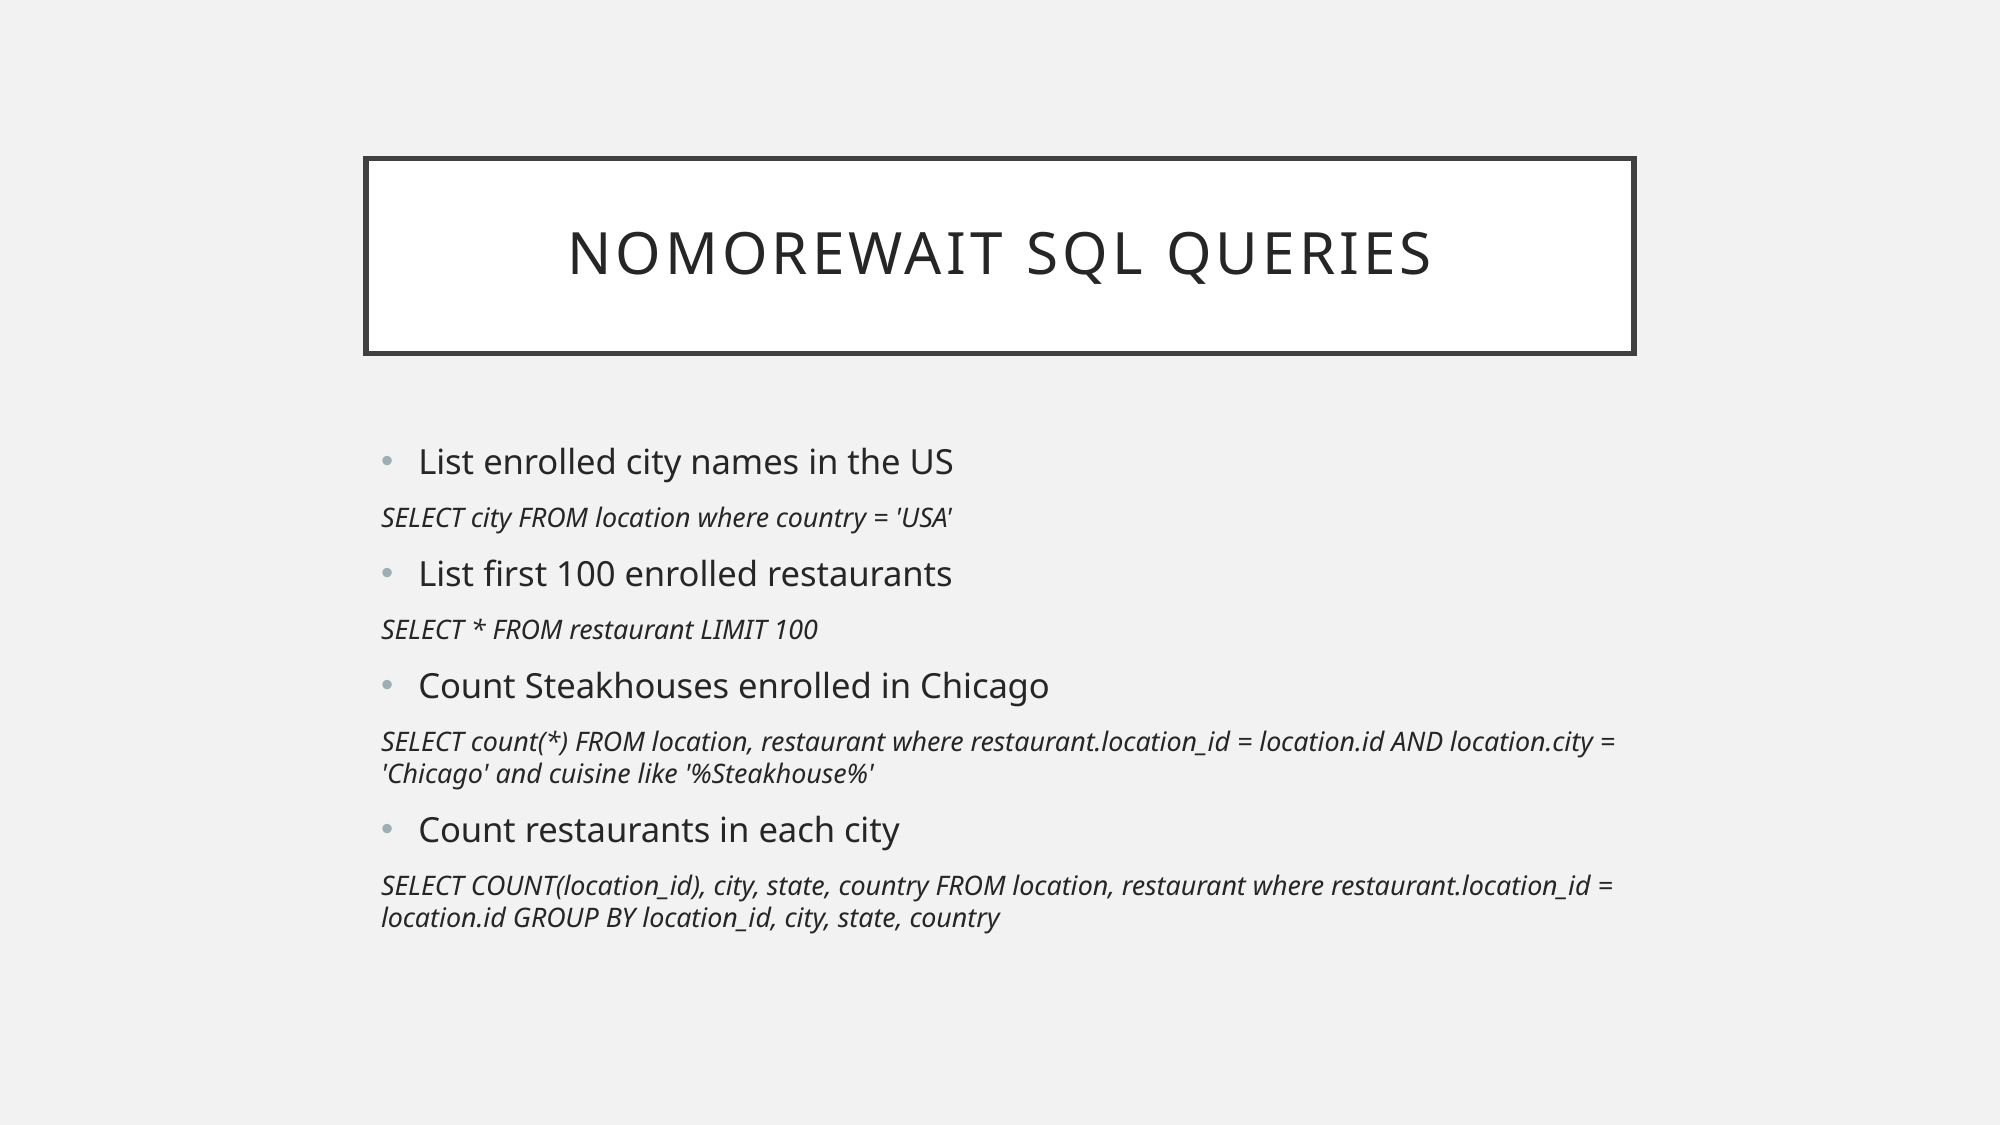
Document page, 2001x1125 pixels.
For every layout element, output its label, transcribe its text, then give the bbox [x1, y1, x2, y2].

list List enrolled city names in the US SELECT city FROM location where country = 'USA' List first 100 enrolled restaurants SELECT * FROM restaurant LIMIT 100 Count Steakhouses enrolled in Chicago SELECT count(*) FROM location, restaurant where restaurant.location_id = location.id AND location.city = 'Chicago' and cuisine like '%Steakhouse%' Count restaurants in each city SELECT COUNT(location_id), city, state, country FROM location, restaurant where restaurant.location_id = location.id GROUP BY location_id, city, state, country [366, 432, 1672, 942]
title NOMOREWAIT SQL QUERIES [363, 156, 1637, 356]
